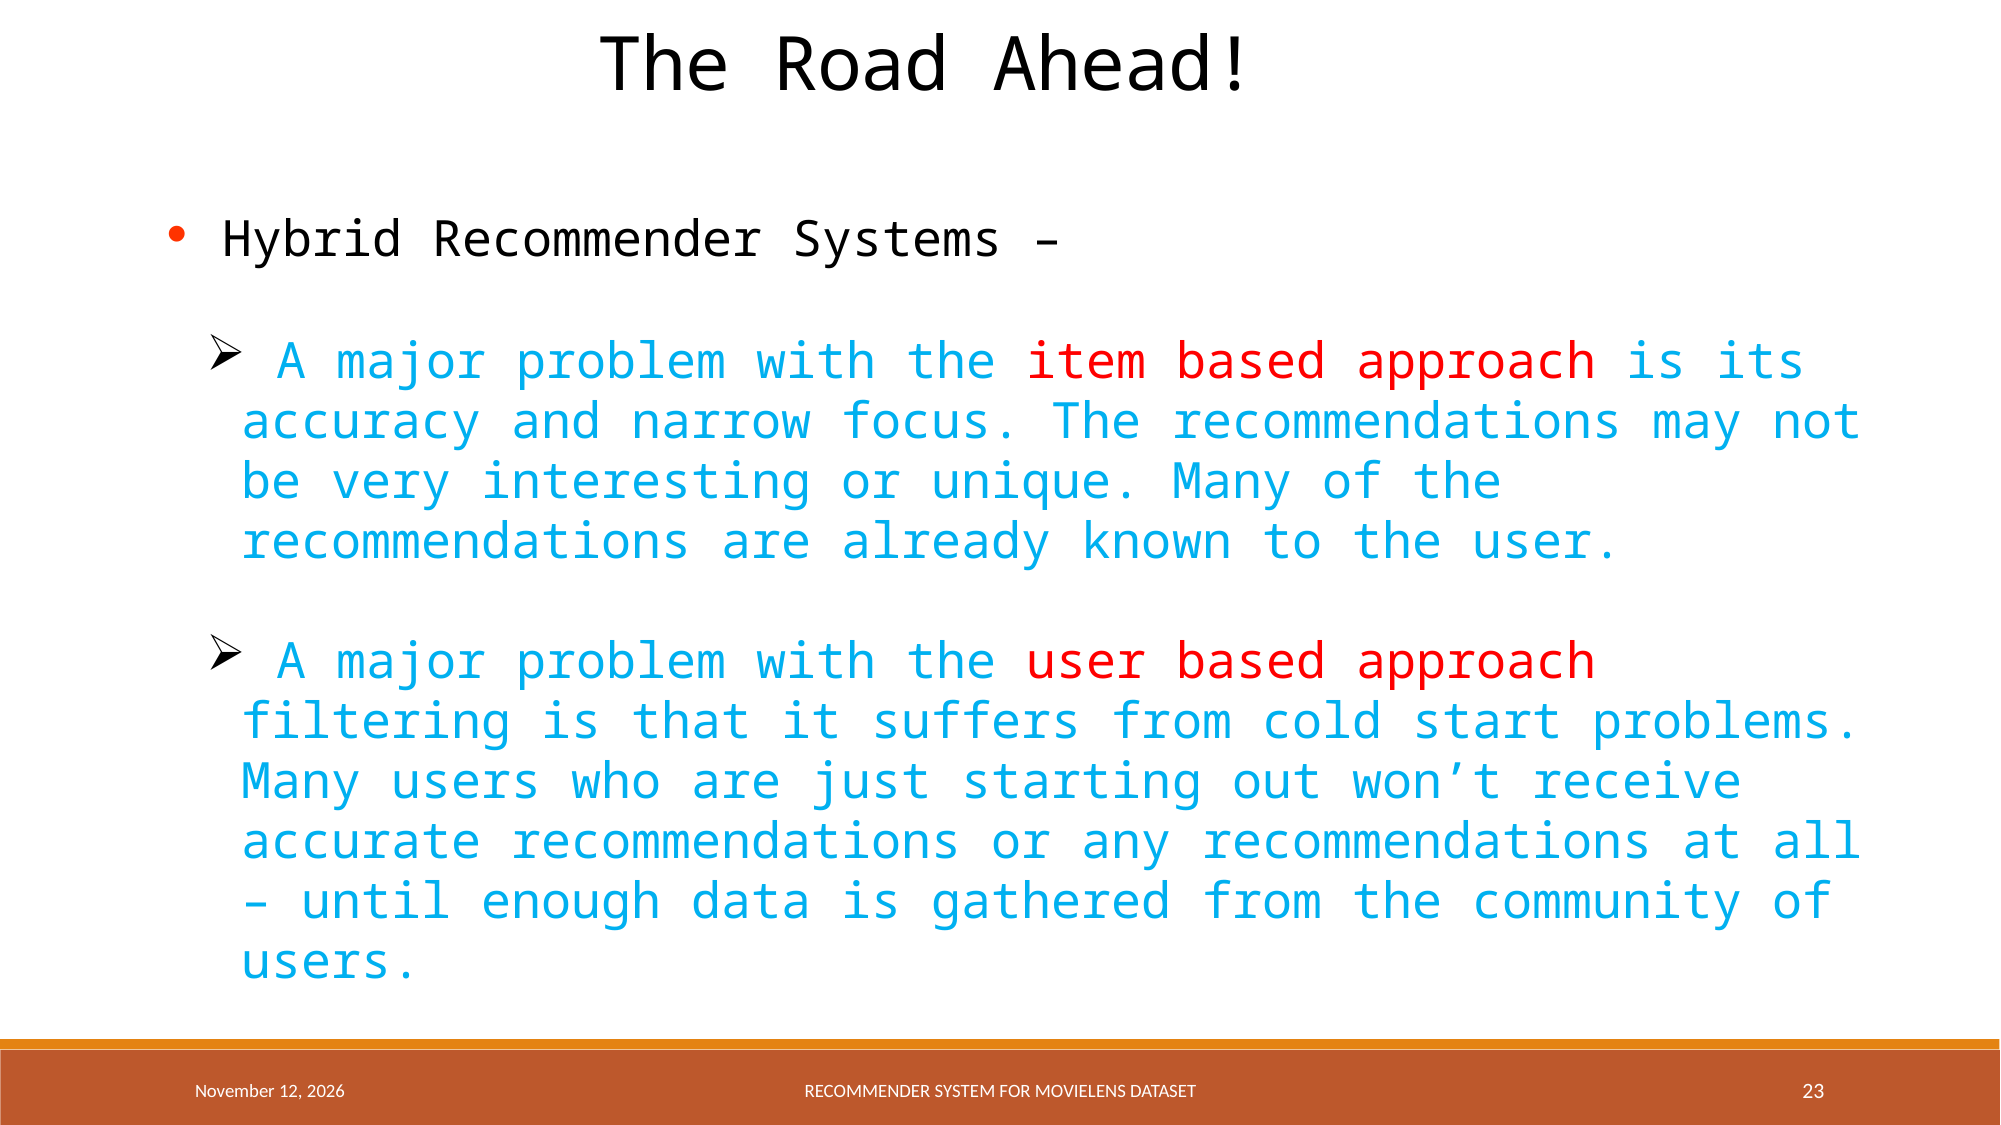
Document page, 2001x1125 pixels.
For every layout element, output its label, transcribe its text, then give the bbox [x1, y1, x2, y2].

text_box Hybrid Recommender Systems – A major problem with the item based approach is its accuracy and narrow focus. The recommendations may not be very interesting or unique. Many of the recommendations are already known to the user. A major problem with the user based approach filtering is that it suffers from cold start problems. Many users who are just starting out won’t receive accurate recommendations or any recommendations at all – until enough data is gathered from the community of users. [151, 130, 1890, 1056]
text_box The Road Ahead! [101, 0, 1754, 114]
slide_number 23 [1624, 1059, 1840, 1120]
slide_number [180, 1059, 586, 1120]
footer Recommender system for Movielens dataset [604, 1059, 1396, 1120]
